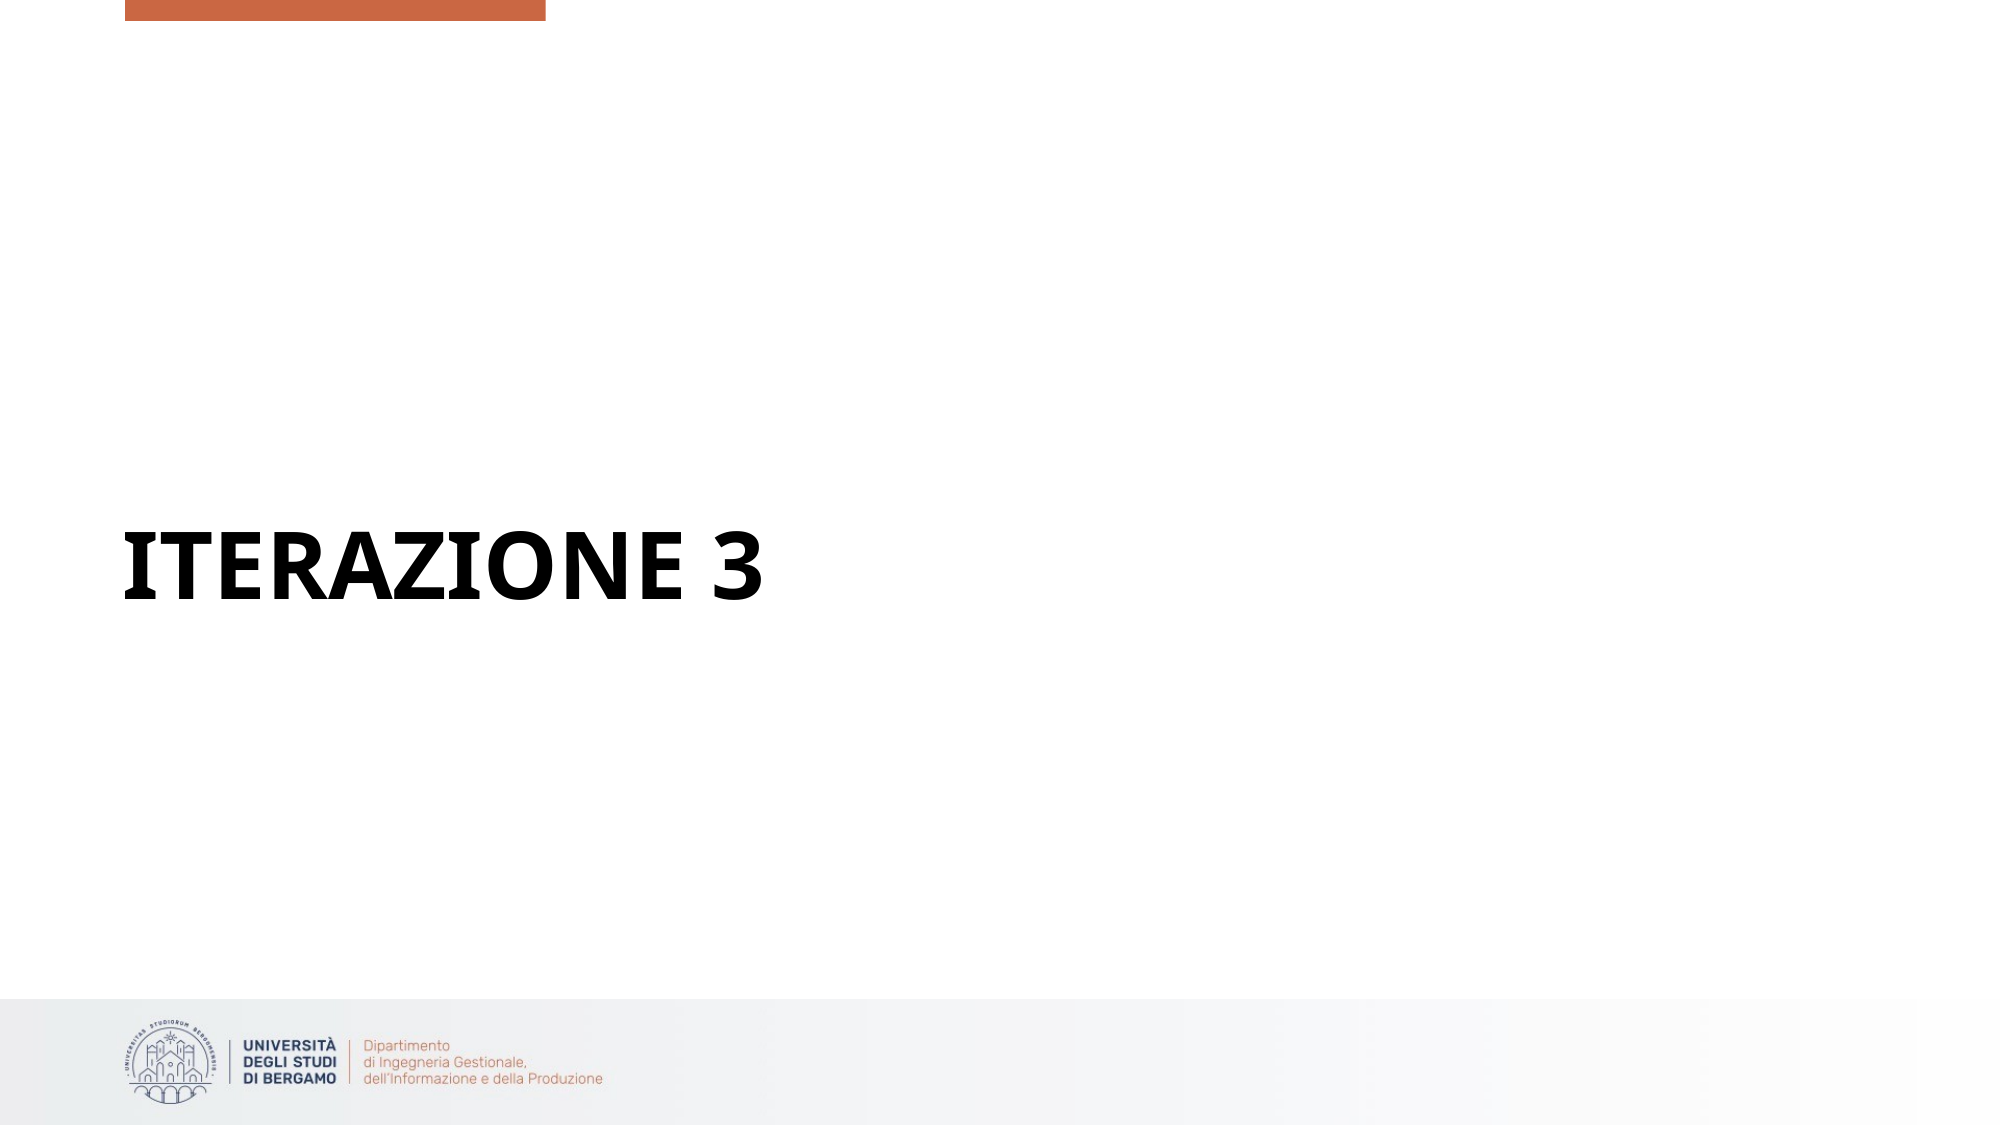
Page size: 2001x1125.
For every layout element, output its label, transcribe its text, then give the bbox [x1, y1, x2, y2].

picture [0, 999, 2000, 1125]
title ITERAZIONE 3 [123, 505, 1895, 694]
